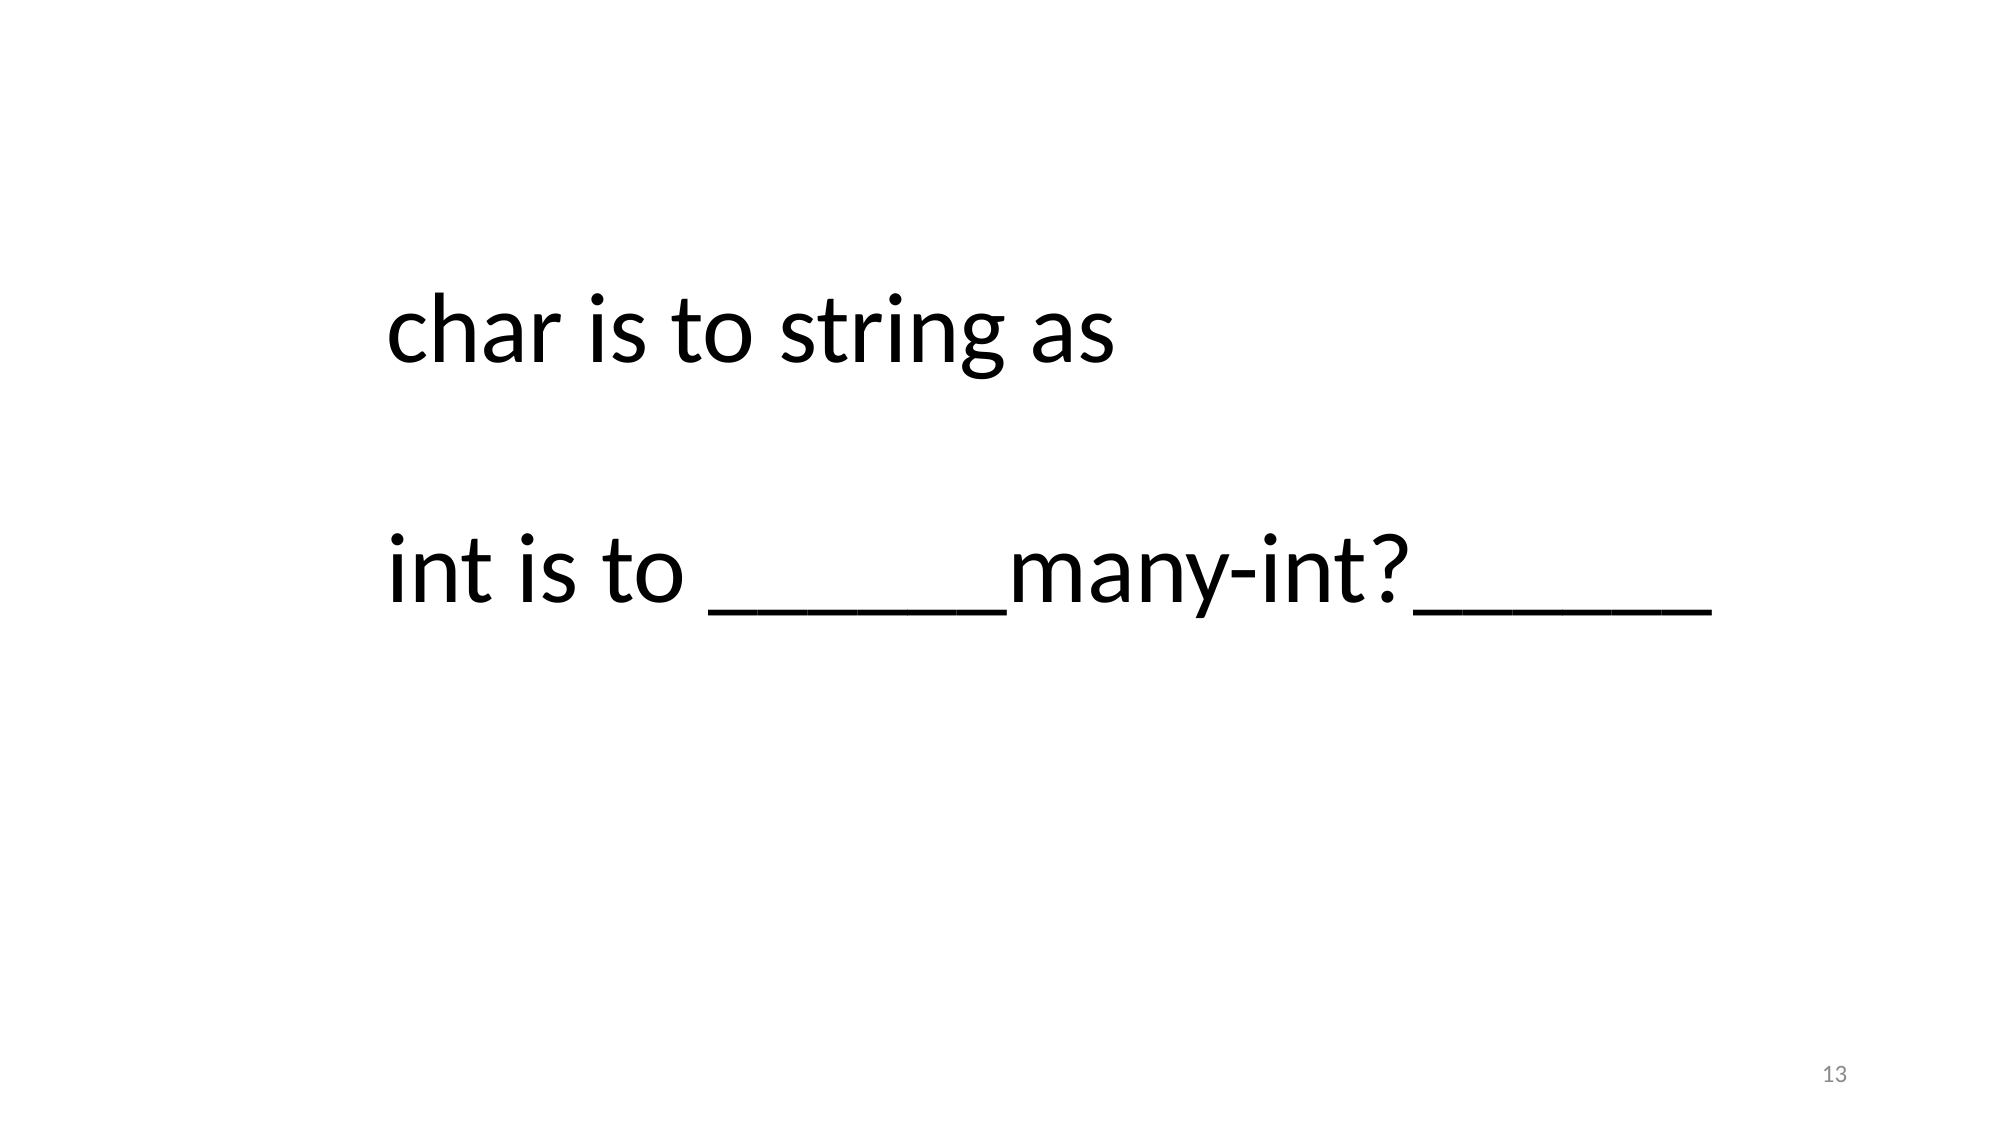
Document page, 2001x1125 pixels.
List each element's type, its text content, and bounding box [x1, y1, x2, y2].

text_box char is to string as int is to ______many-int?______ [371, 255, 1811, 630]
slide_number 13 [1412, 1042, 1863, 1103]
